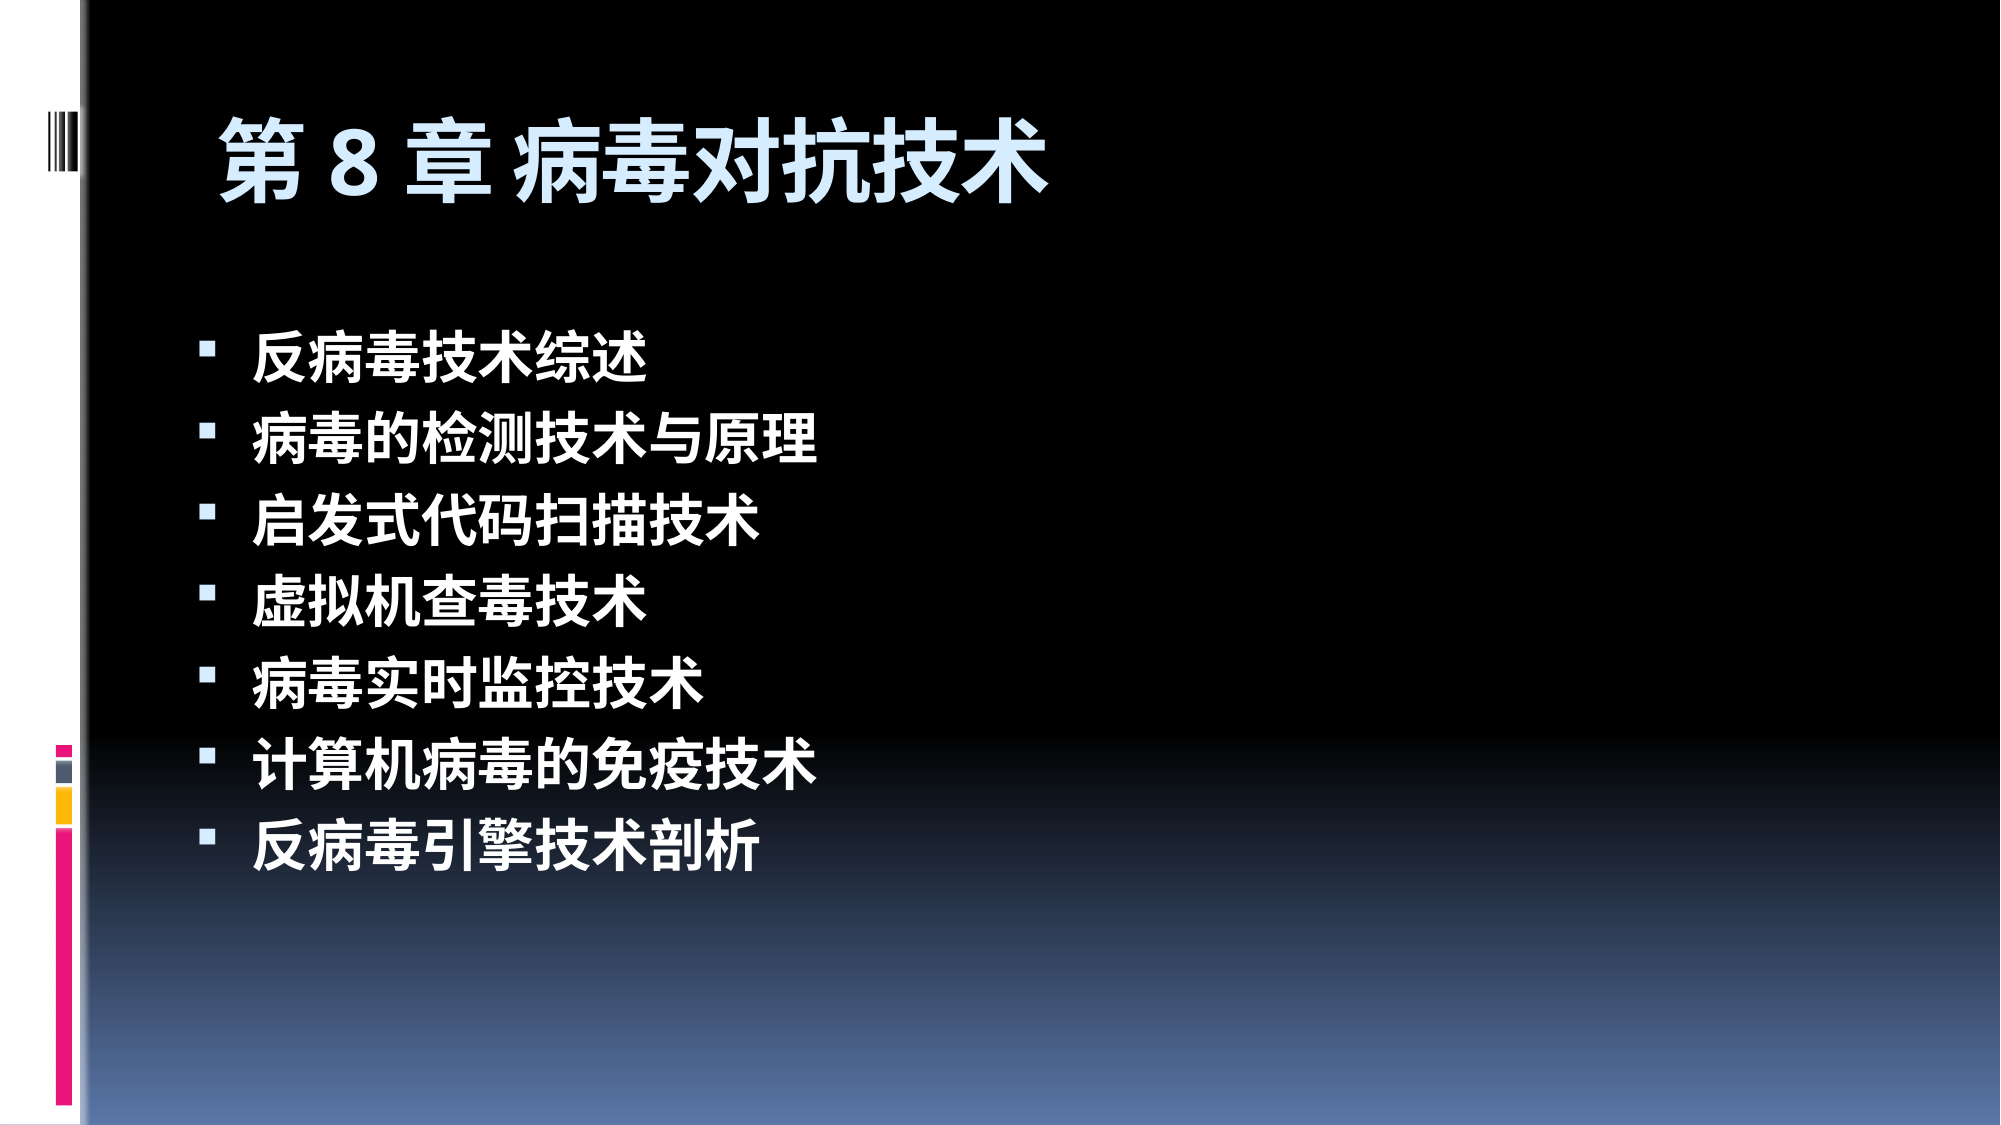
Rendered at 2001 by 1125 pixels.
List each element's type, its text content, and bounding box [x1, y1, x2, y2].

title 第8章 病毒对抗技术 [200, 83, 1900, 234]
list 反病毒技术综述 病毒的检测技术与原理 启发式代码扫描技术 虚拟机查毒技术 病毒实时监控技术 计算机病毒的免疫技术 反病毒引擎技术剖析 [169, 314, 1556, 889]
